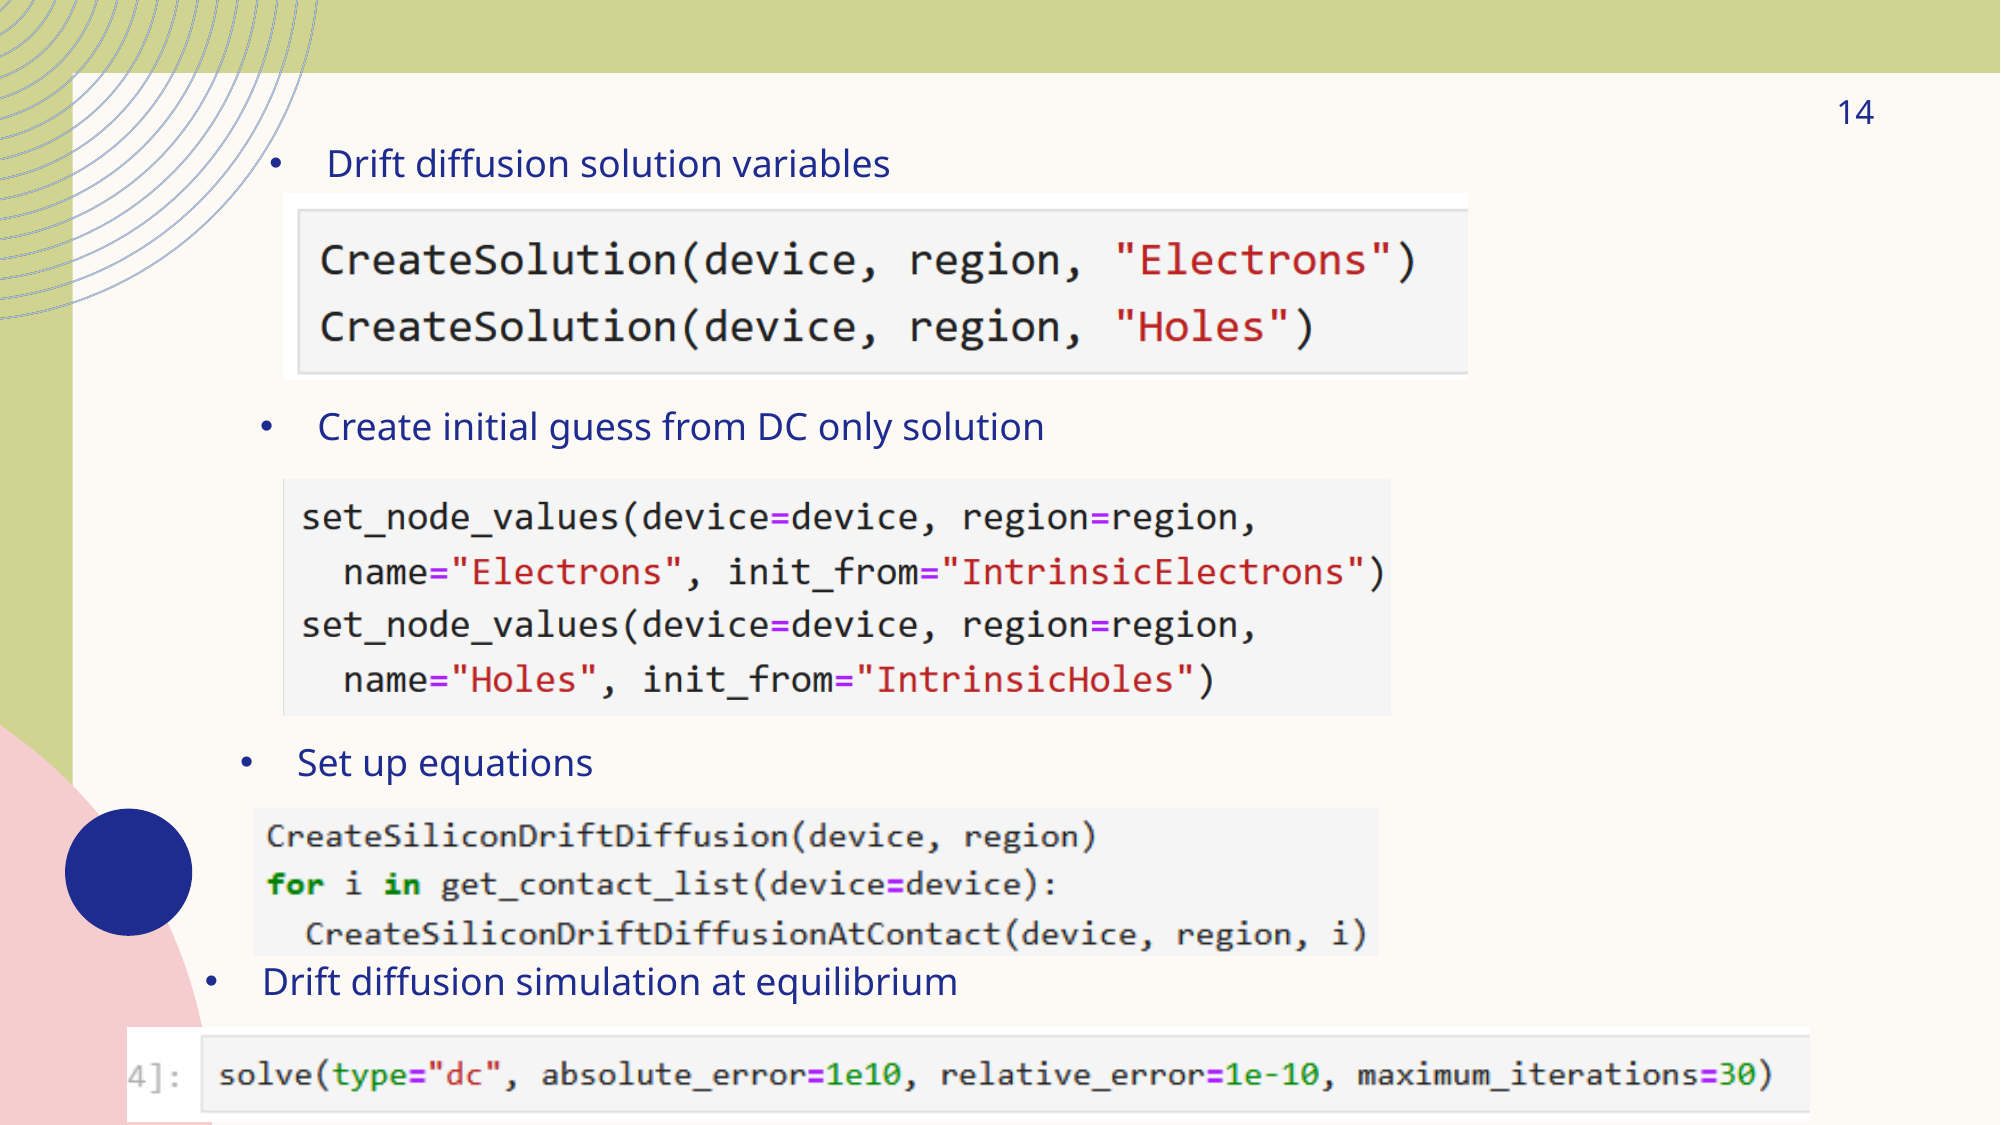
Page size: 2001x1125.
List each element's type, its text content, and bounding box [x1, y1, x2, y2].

text_box Create initial guess from DC only solution [245, 403, 1866, 457]
picture [0, 0, 2001, 785]
list Drift diffusion solution variables [254, 140, 1875, 194]
text_box Set up equations [225, 739, 1846, 793]
text_box Drift diffusion simulation at equilibrium [189, 958, 1810, 1012]
slide_number 14 [1712, 75, 1875, 153]
picture [127, 1027, 1810, 1122]
picture [254, 808, 1378, 956]
picture [283, 479, 1391, 716]
